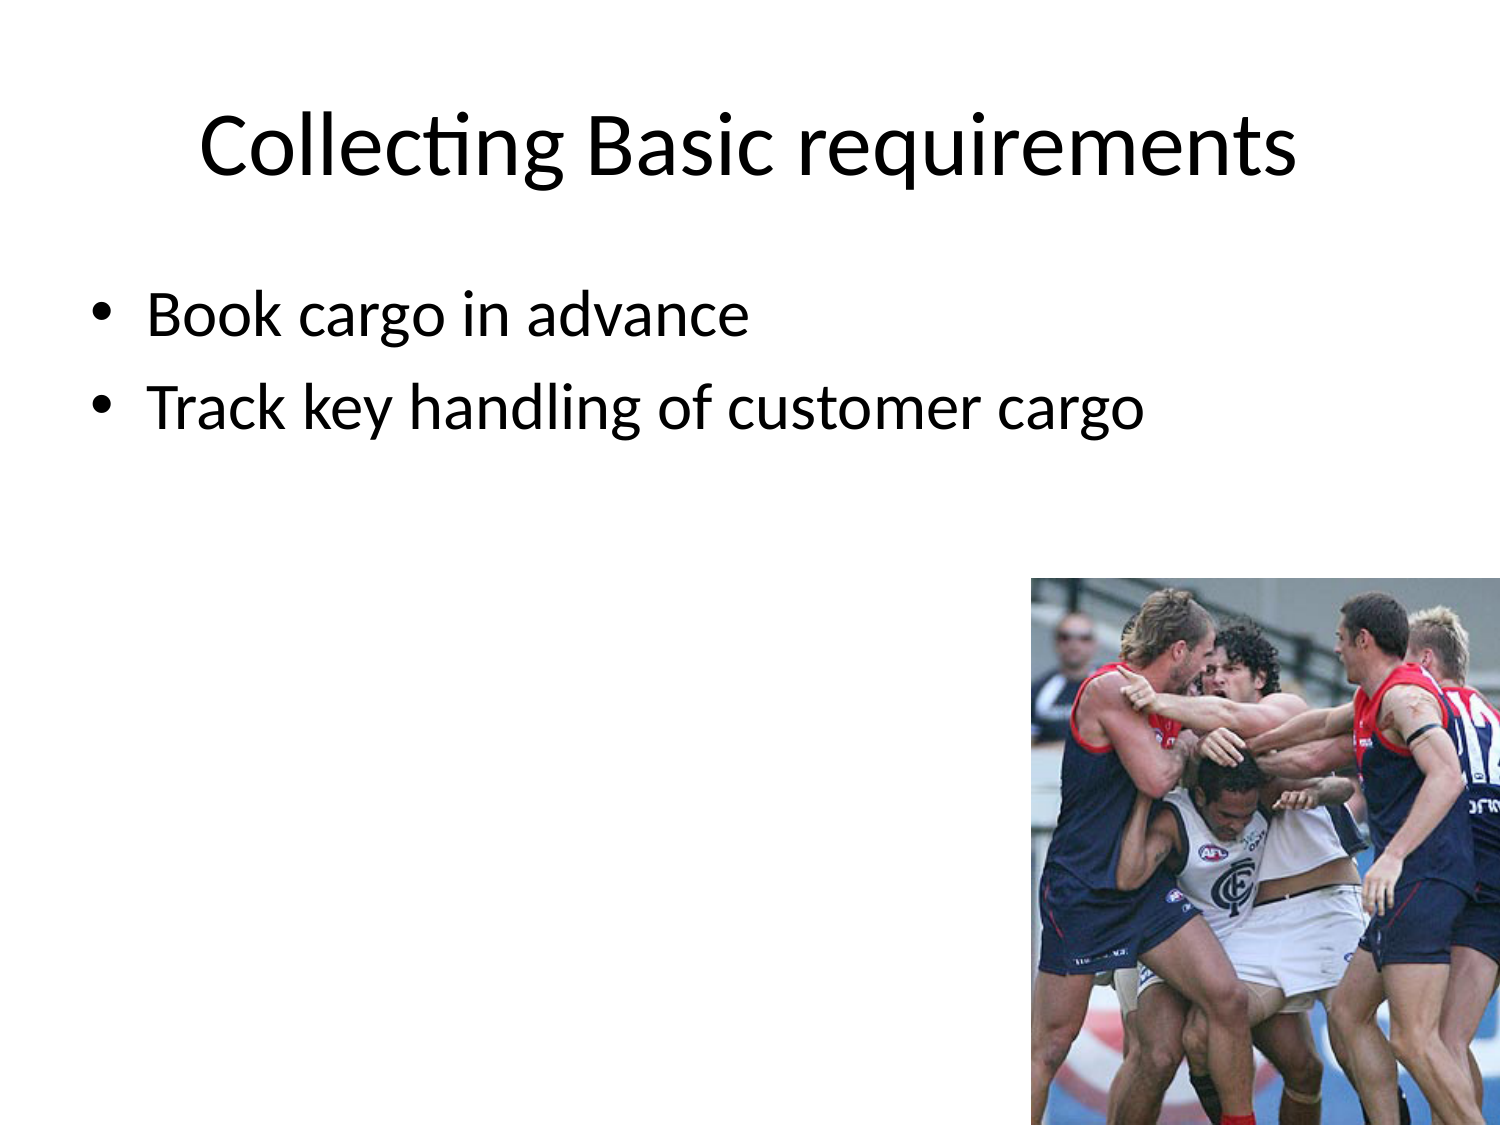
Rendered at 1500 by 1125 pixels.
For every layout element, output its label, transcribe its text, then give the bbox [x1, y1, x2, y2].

list Book cargo in advance Track key handling of customer cargo [75, 262, 1425, 1005]
picture [1030, 577, 1500, 1125]
title Collecting Basic requirements [75, 45, 1425, 233]
